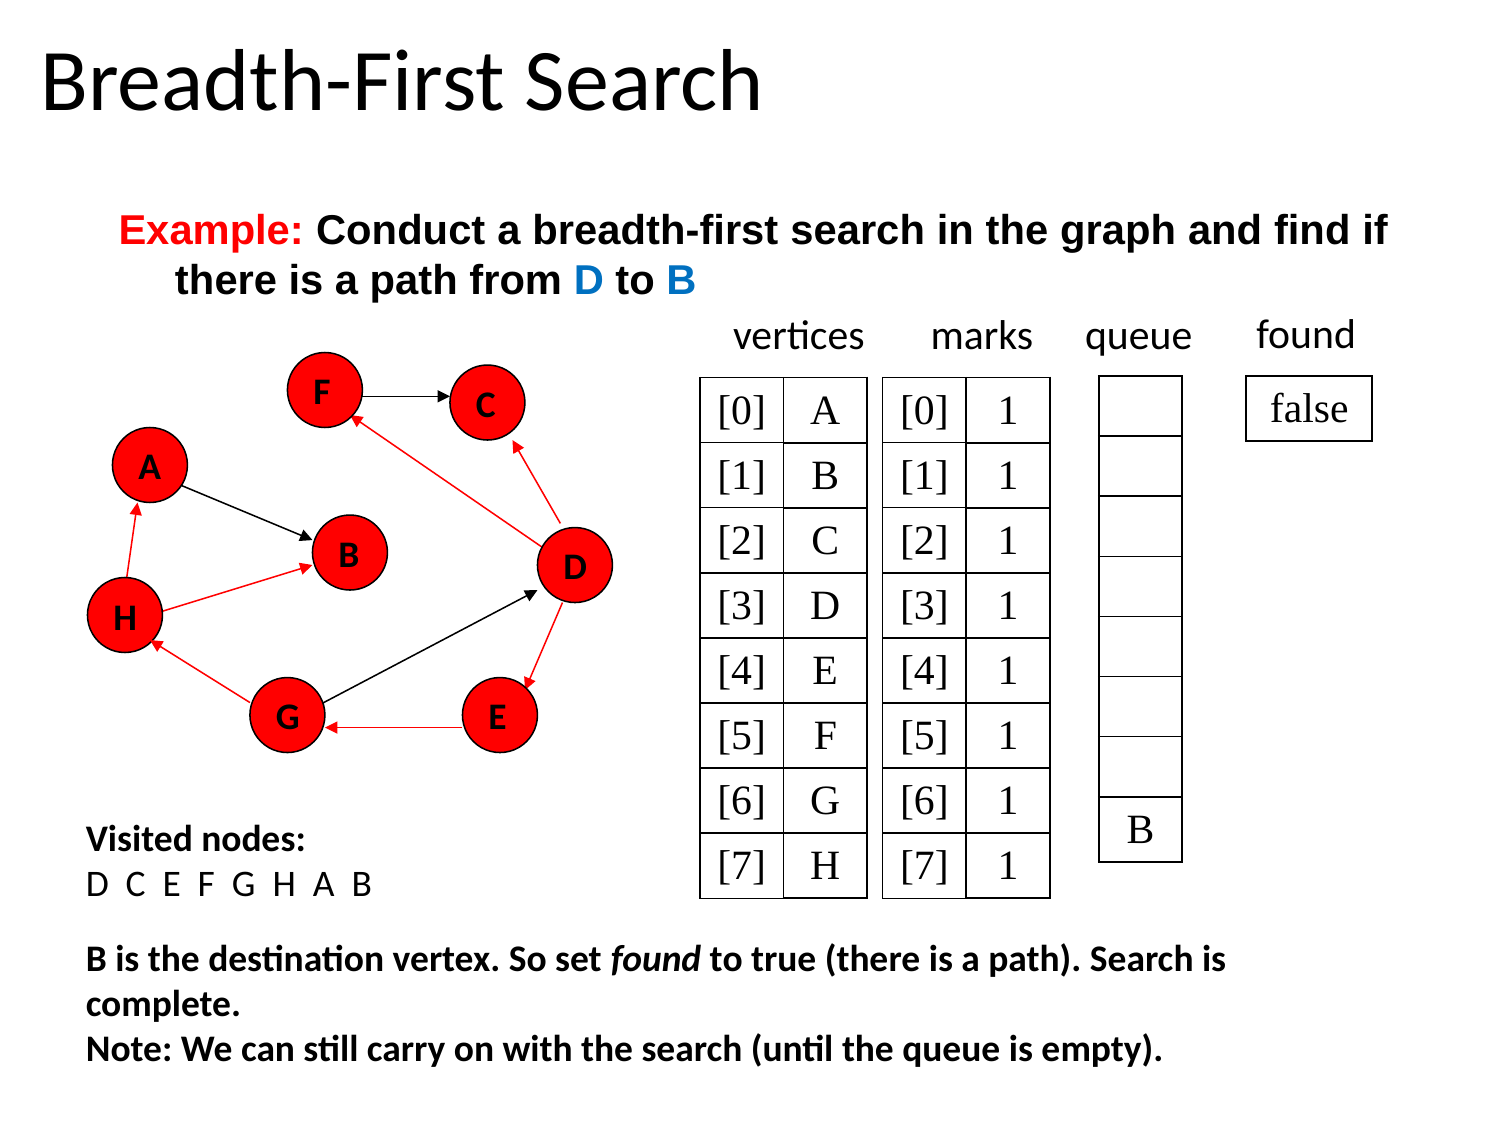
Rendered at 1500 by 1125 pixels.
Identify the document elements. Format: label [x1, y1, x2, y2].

table_header [883, 378, 965, 442]
table_cell [883, 769, 965, 832]
table_cell [967, 704, 1049, 767]
title [25, 26, 1469, 138]
table_cell [1100, 497, 1181, 556]
text_box [103, 195, 1404, 365]
table_cell [883, 508, 965, 572]
table_cell [883, 704, 965, 767]
table_cell [967, 509, 1049, 572]
table_cell [784, 704, 866, 767]
table_cell [883, 639, 965, 702]
table_cell [967, 444, 1049, 507]
text_box [70, 806, 663, 912]
table_cell [701, 508, 783, 572]
table_cell [1100, 798, 1181, 861]
table_cell [1100, 617, 1181, 676]
table_cell [701, 639, 783, 702]
table_cell [967, 769, 1049, 832]
table_cell [784, 769, 866, 832]
table_cell [883, 834, 965, 898]
text_box [87, 352, 613, 753]
table_header [1100, 377, 1181, 435]
table_cell [701, 574, 783, 637]
table_cell [784, 834, 866, 897]
table_cell [967, 574, 1049, 637]
table_cell [784, 509, 866, 572]
table_header [784, 378, 866, 442]
table_header [701, 378, 783, 442]
table_cell [784, 444, 866, 507]
text_box [70, 926, 1388, 1077]
table_header [1247, 377, 1371, 440]
table_cell [784, 574, 866, 637]
table_cell [701, 834, 783, 898]
table_cell [967, 639, 1049, 702]
table_cell [784, 639, 866, 702]
table_header [967, 378, 1049, 442]
table_cell [1100, 437, 1181, 495]
table_cell [1100, 557, 1181, 616]
table_cell [967, 834, 1049, 897]
table_cell [1100, 677, 1181, 736]
table_cell [883, 574, 965, 637]
table_cell [883, 443, 965, 507]
table_cell [701, 704, 783, 767]
table_cell [701, 443, 783, 507]
table_cell [701, 769, 783, 832]
table_cell [1100, 737, 1181, 796]
